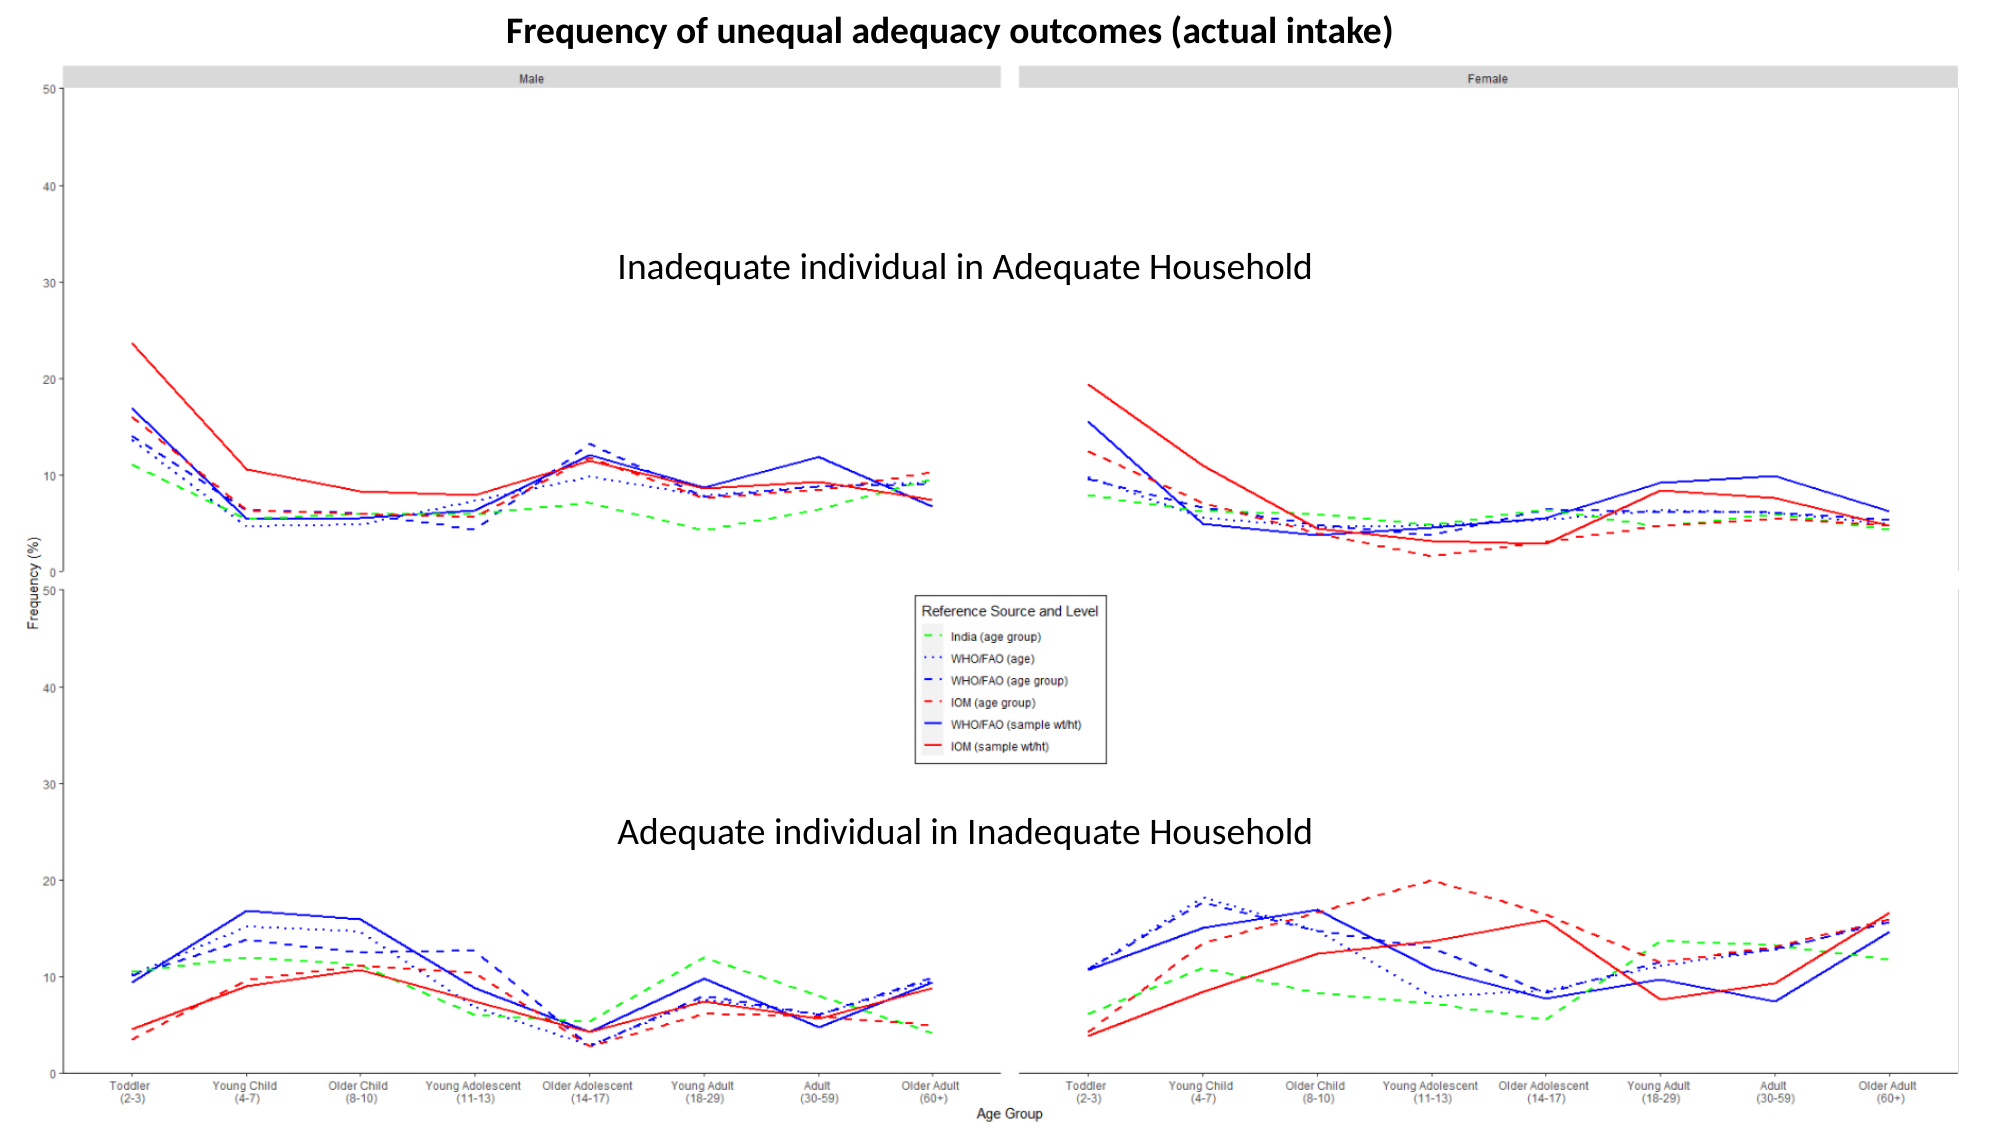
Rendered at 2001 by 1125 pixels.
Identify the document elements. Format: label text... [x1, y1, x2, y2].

text_box Frequency of unequal adequacy outcomes (actual intake) [491, 0, 1477, 57]
picture [20, 57, 1959, 1125]
